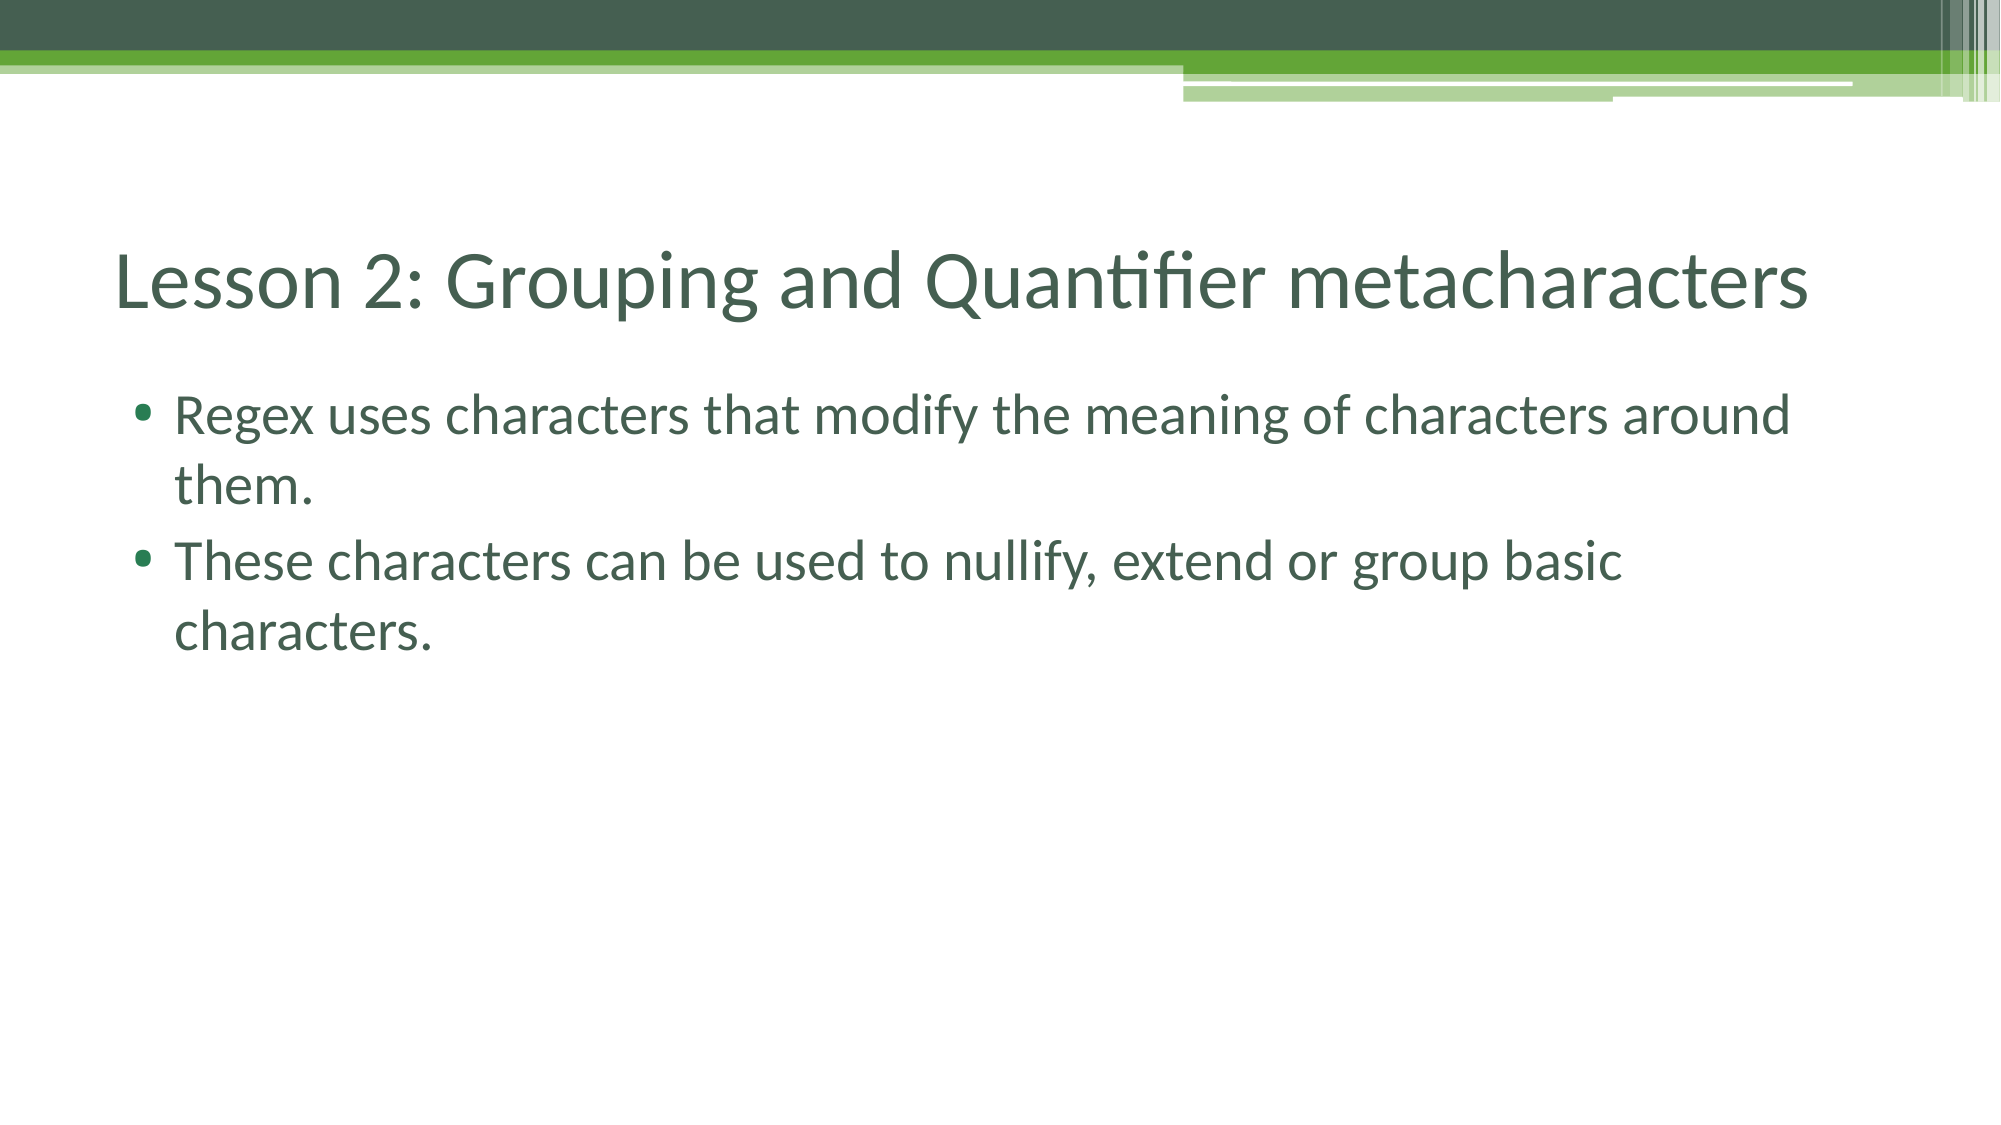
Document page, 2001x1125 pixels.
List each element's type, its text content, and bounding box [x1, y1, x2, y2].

title Lesson 2: Grouping and Quantifier metacharacters [99, 187, 1900, 363]
list Regex uses characters that modify the meaning of characters around them. These characters can be used to nullify, extend or group basic characters. [99, 368, 1900, 1079]
